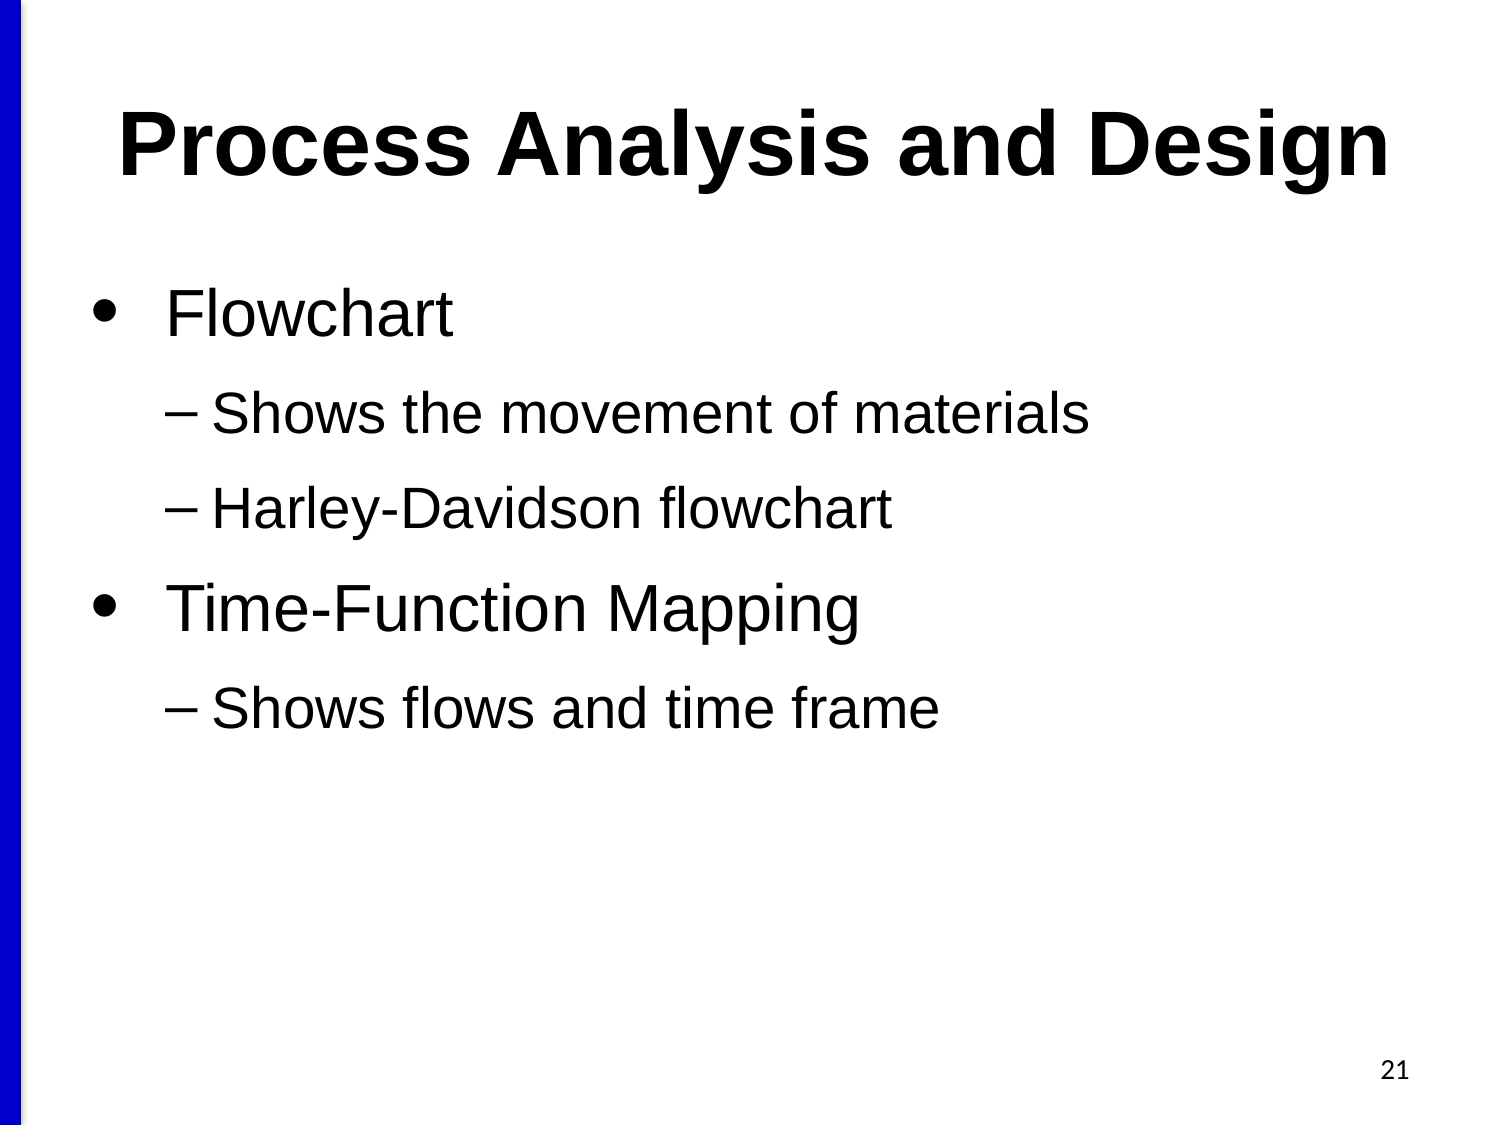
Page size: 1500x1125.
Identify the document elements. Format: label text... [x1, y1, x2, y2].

title Process Analysis and Design [10, 45, 1500, 233]
slide_number 21 [1074, 1042, 1425, 1103]
list Flowchart Shows the movement of materials Harley-Davidson flowchart Time-Function Mapping Shows flows and time frame [75, 262, 1425, 1005]
